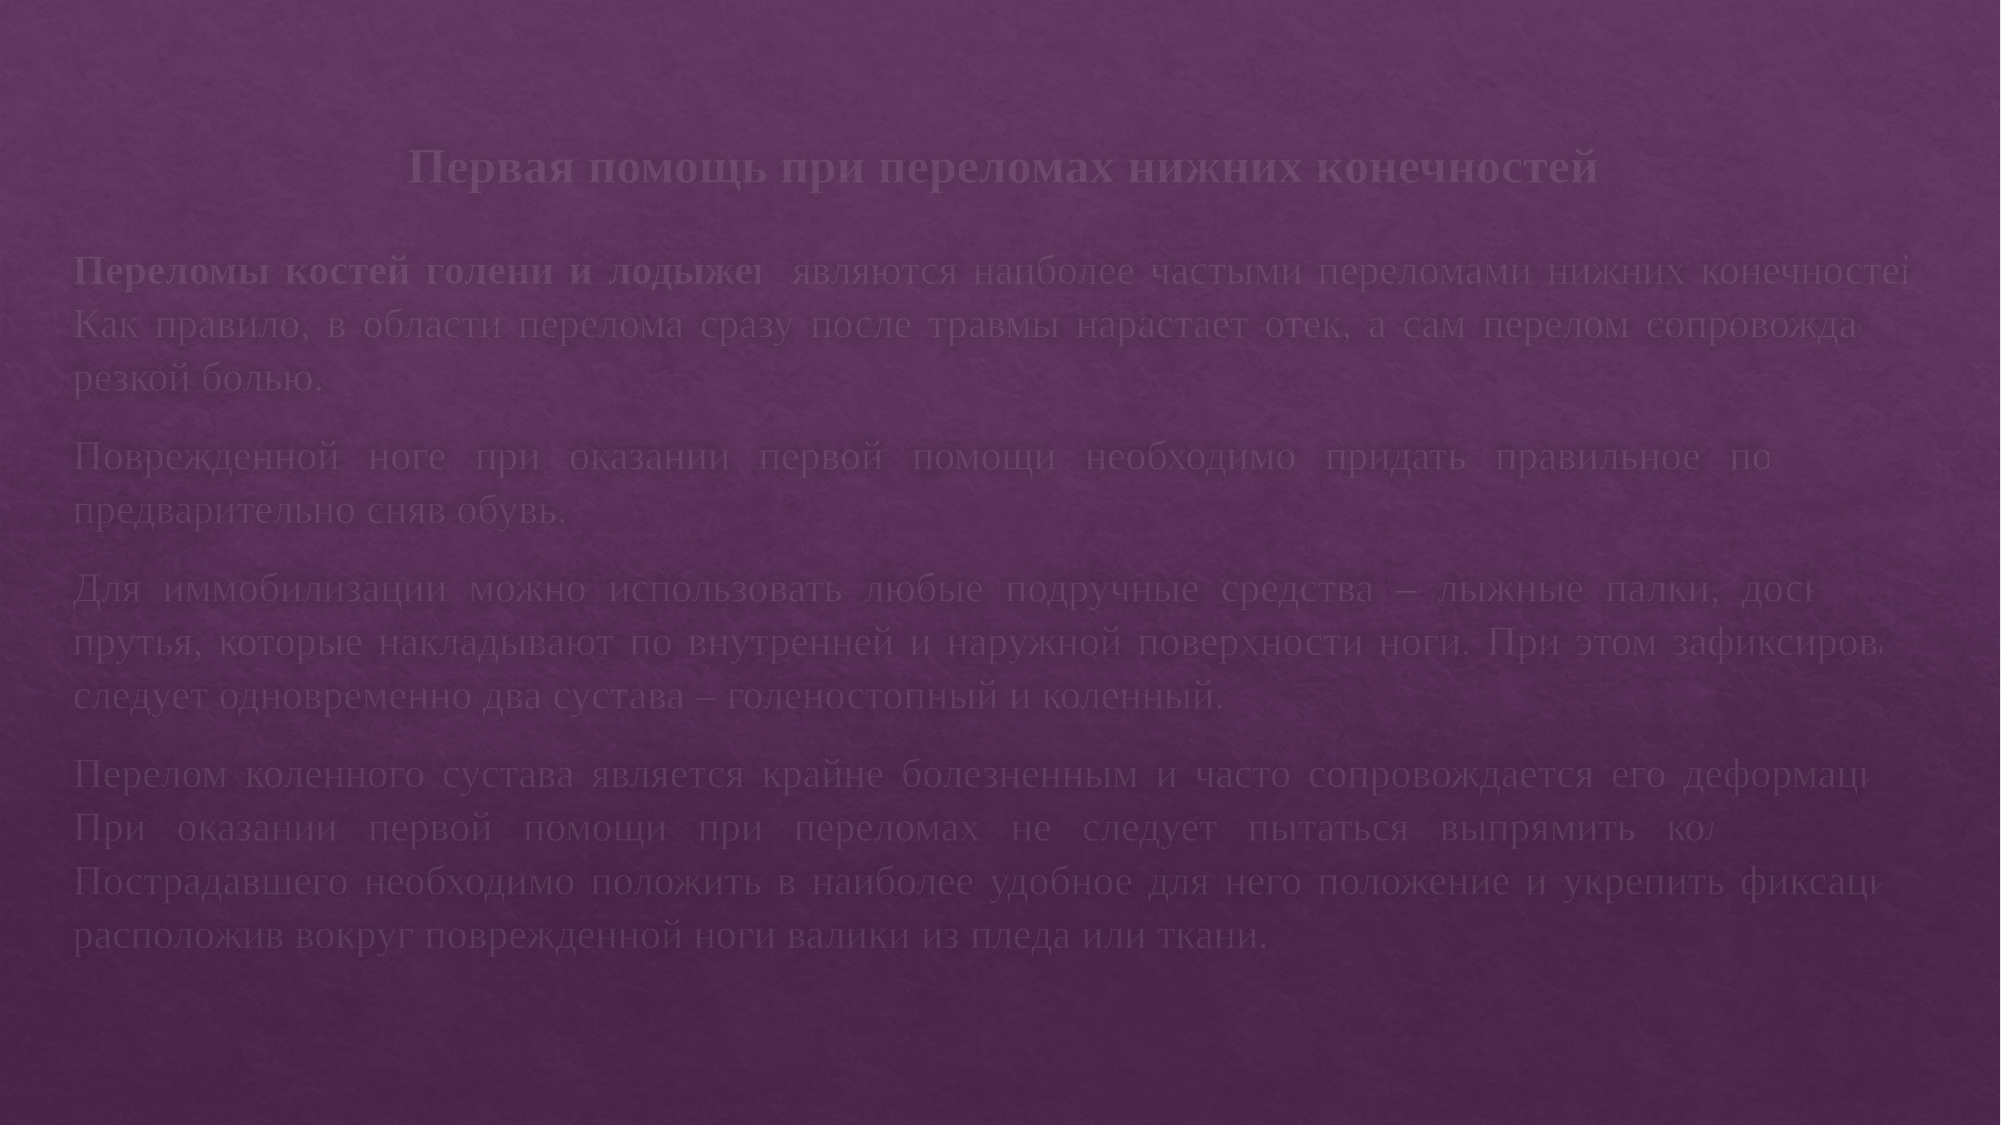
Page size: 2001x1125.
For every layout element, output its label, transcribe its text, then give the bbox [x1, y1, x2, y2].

list Первая помощь при переломах нижних конечностей Переломы костей голени и лодыжек являются наиболее частыми переломами нижних конечностей. Как правило, в области перелома сразу после травмы нарастает отек, а сам перелом сопровождается резкой болью. Поврежденной ноге при оказании первой помощи необходимо придать правильное положение, предварительно сняв обувь. Для иммобилизации можно использовать любые подручные средства – лыжные палки, доски или прутья, которые накладывают по внутренней и наружной поверхности ноги. При этом зафиксировать следует одновременно два сустава – голеностопный и коленный. Перелом коленного сустава является крайне болезненным и часто сопровождается его деформацией. При оказании первой помощи при переломах не следует пытаться выпрямить колено силой. Пострадавшего необходимо положить в наиболее удобное для него положение и укрепить фиксацию, расположив вокруг поврежденной ноги валики из пледа или ткани. [51, 120, 1949, 1004]
